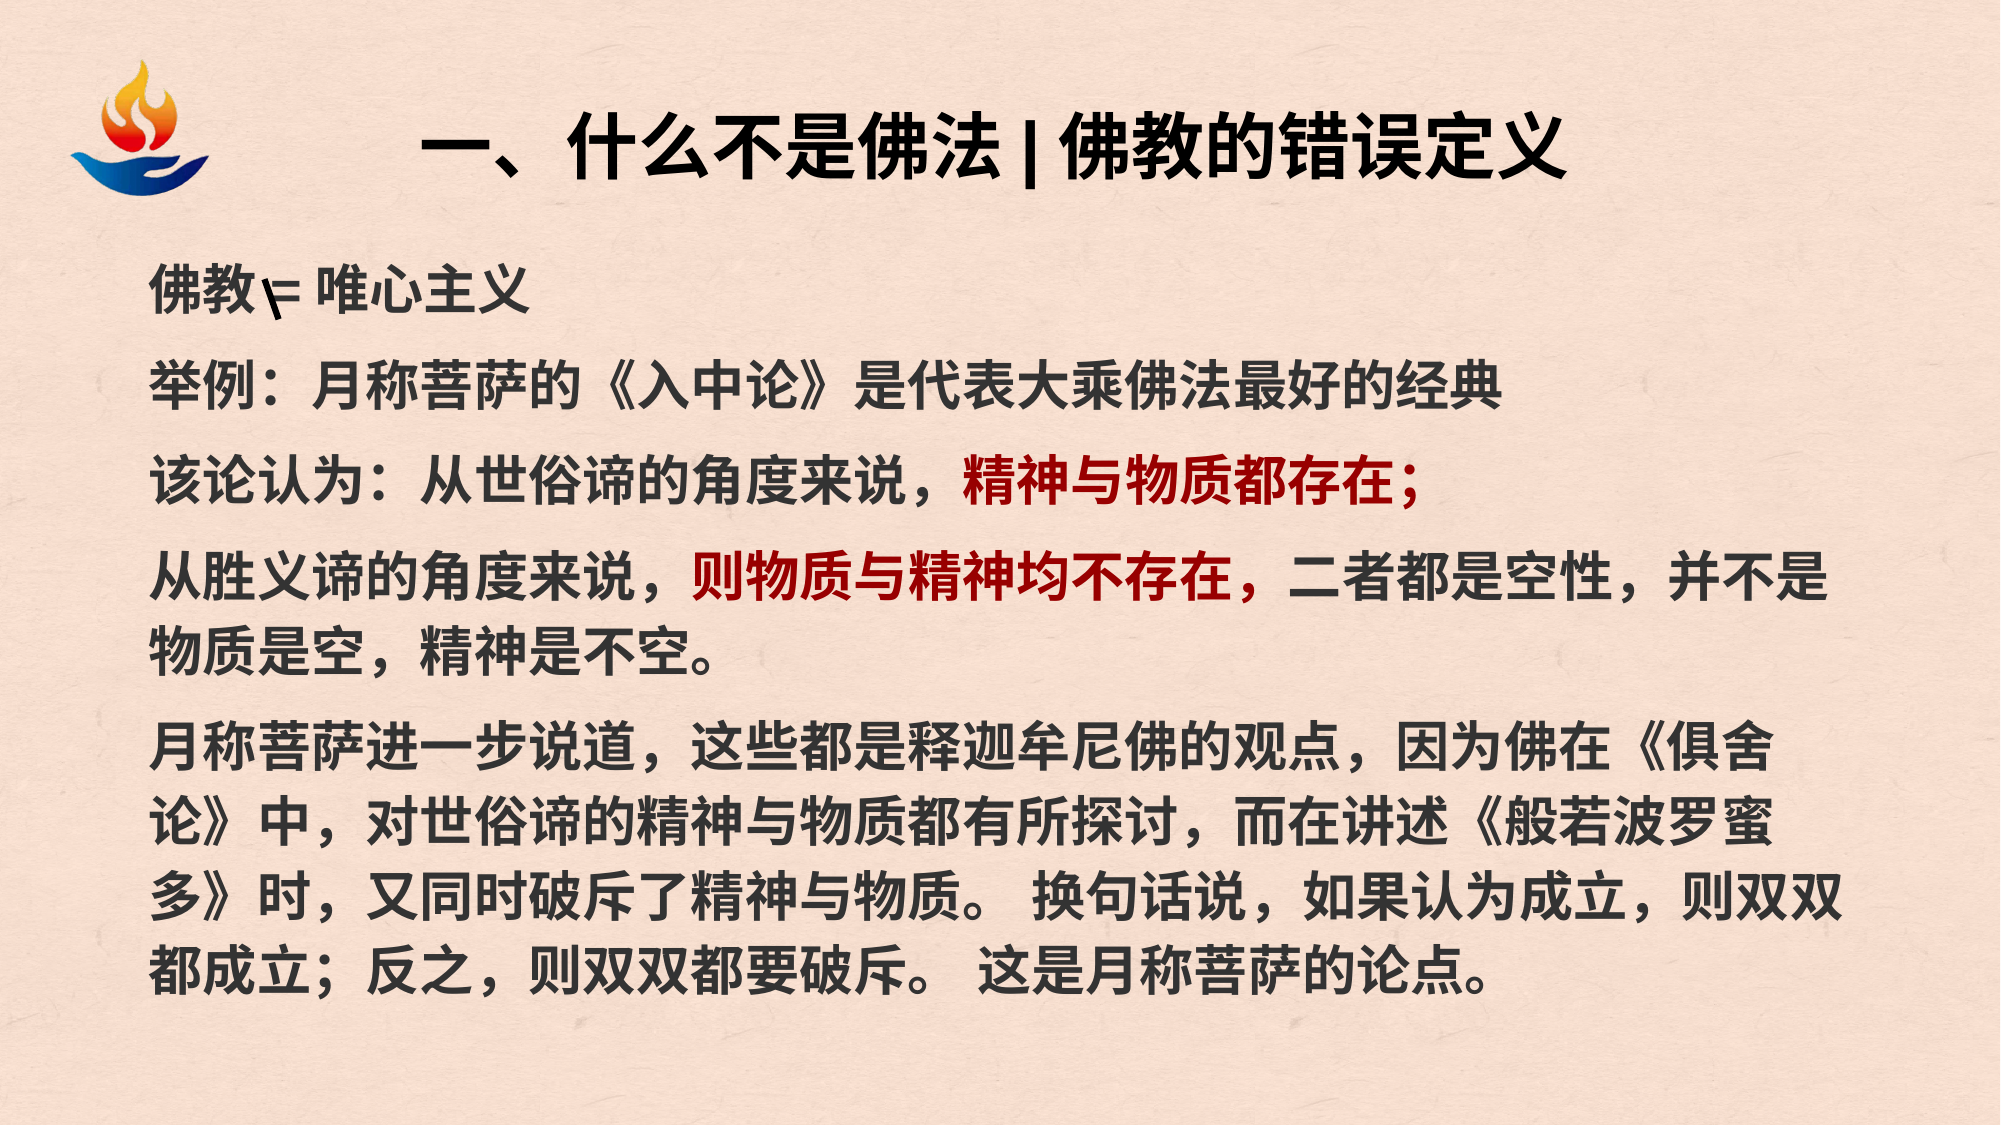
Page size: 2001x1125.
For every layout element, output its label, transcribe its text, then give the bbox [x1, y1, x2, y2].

text_box 一、什么不是佛法|佛教的错误定义 [404, 66, 1674, 230]
picture [0, 0, 2001, 1125]
text_box 佛教=唯心主义 举例：月称菩萨的《入中论》是代表大乘佛法最好的经典 该论认为：从世俗谛的角度来说，精神与物质都存在； 从胜义谛的角度来说，则物质与精神均不存在，二者都是空性，并不是物质是空，精神是不空。 月称菩萨进一步说道，这些都是释迦牟尼佛的观点，因为佛在《俱舍论》中，对世俗谛的精神与物质都有所探讨，而在讲述《般若波罗蜜多》时，又同时破斥了精神与物质。 换句话说，如果认为成立，则双双都成立；反之，则双双都要破斥。 这是月称菩萨的论点。 [133, 230, 1897, 1026]
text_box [264, 278, 279, 320]
